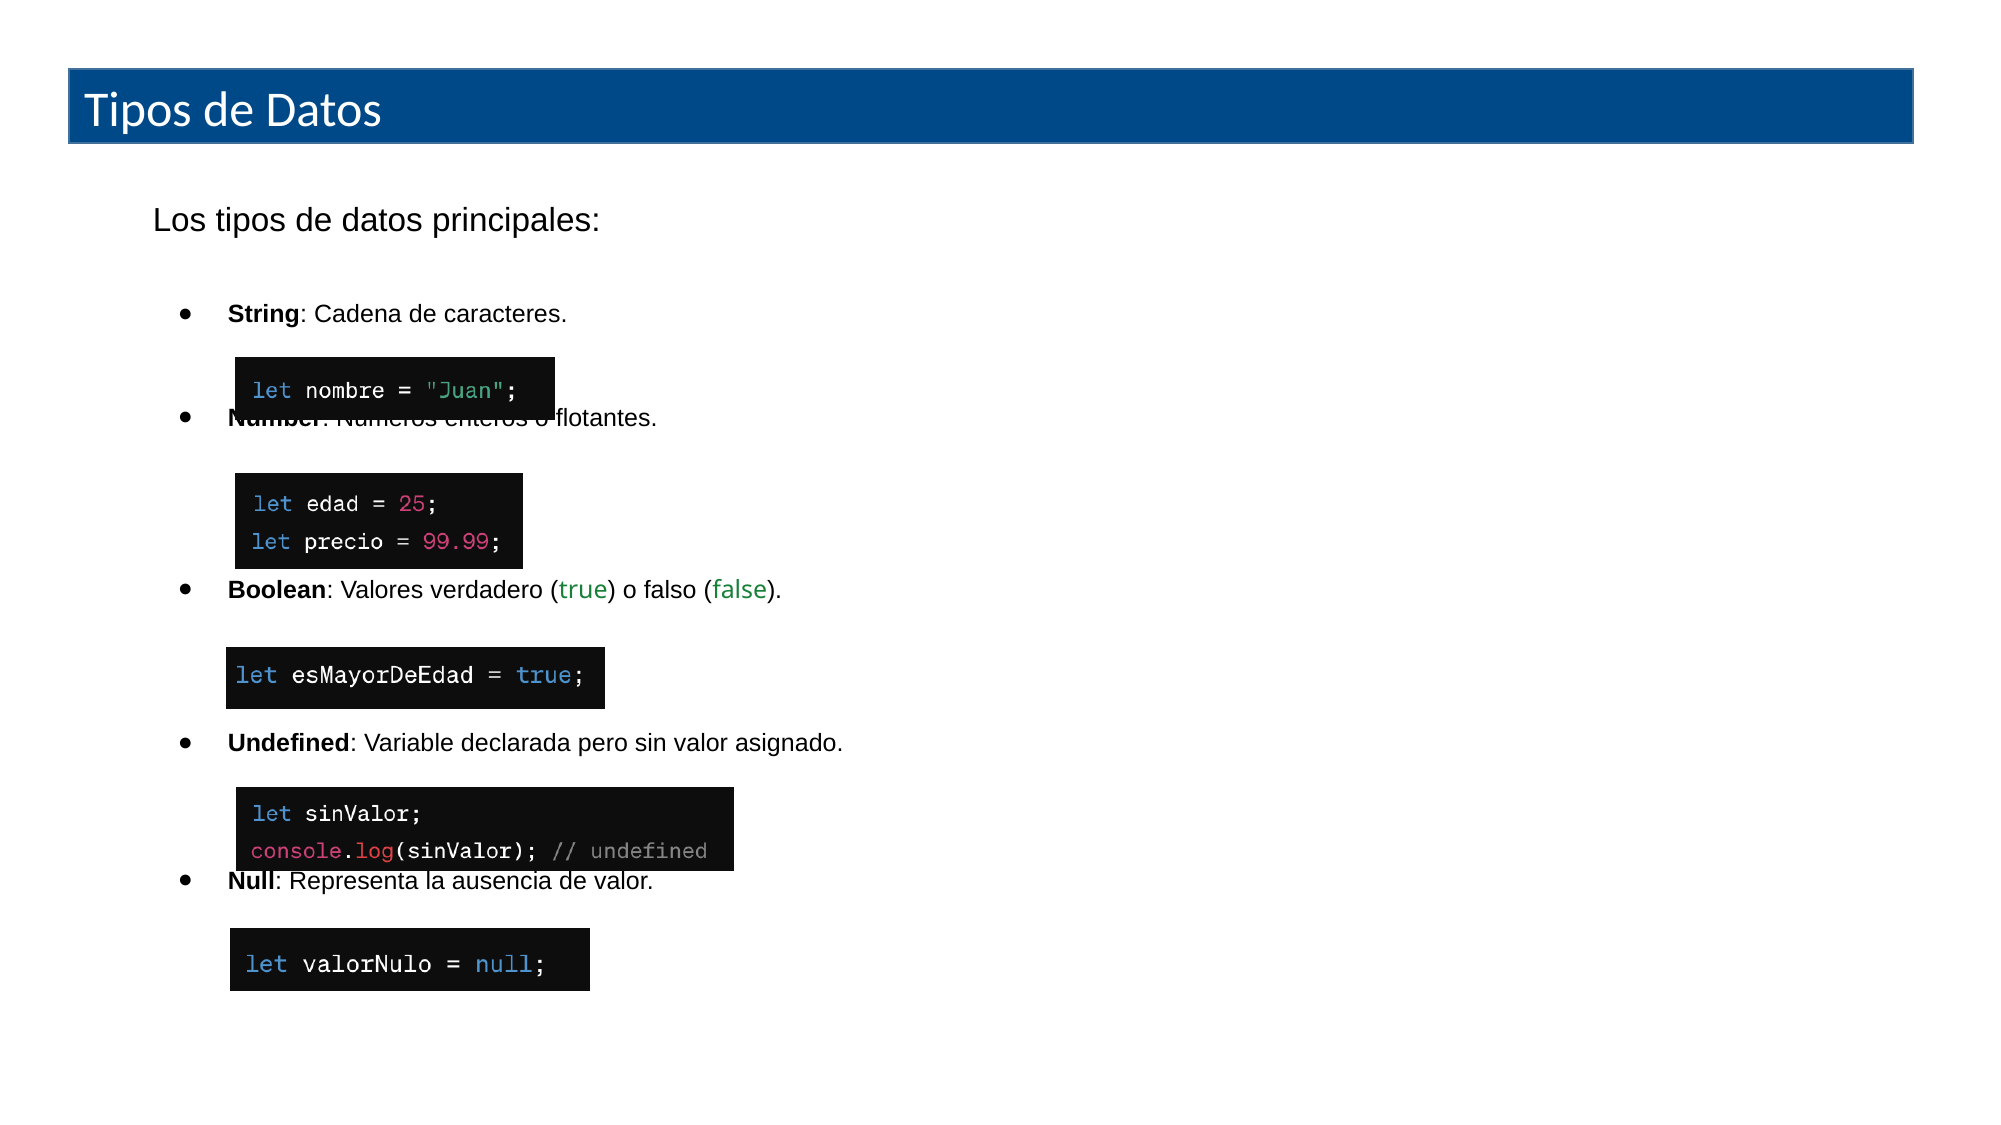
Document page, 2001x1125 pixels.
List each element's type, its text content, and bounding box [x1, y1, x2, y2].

picture [230, 928, 591, 991]
picture [235, 357, 556, 420]
text_box Los tipos de datos principales: String: Cadena de caracteres. Number: Números enteros o flotantes. Boolean: Valores verdadero (true) o falso (false). Undefined: Variable declarada pero sin valor asignado. Null: Representa la ausencia de valor. [137, 185, 1872, 1035]
picture [225, 647, 605, 710]
picture [236, 786, 734, 872]
picture [235, 473, 523, 570]
text_box Tipos de Datos [69, 69, 1914, 144]
